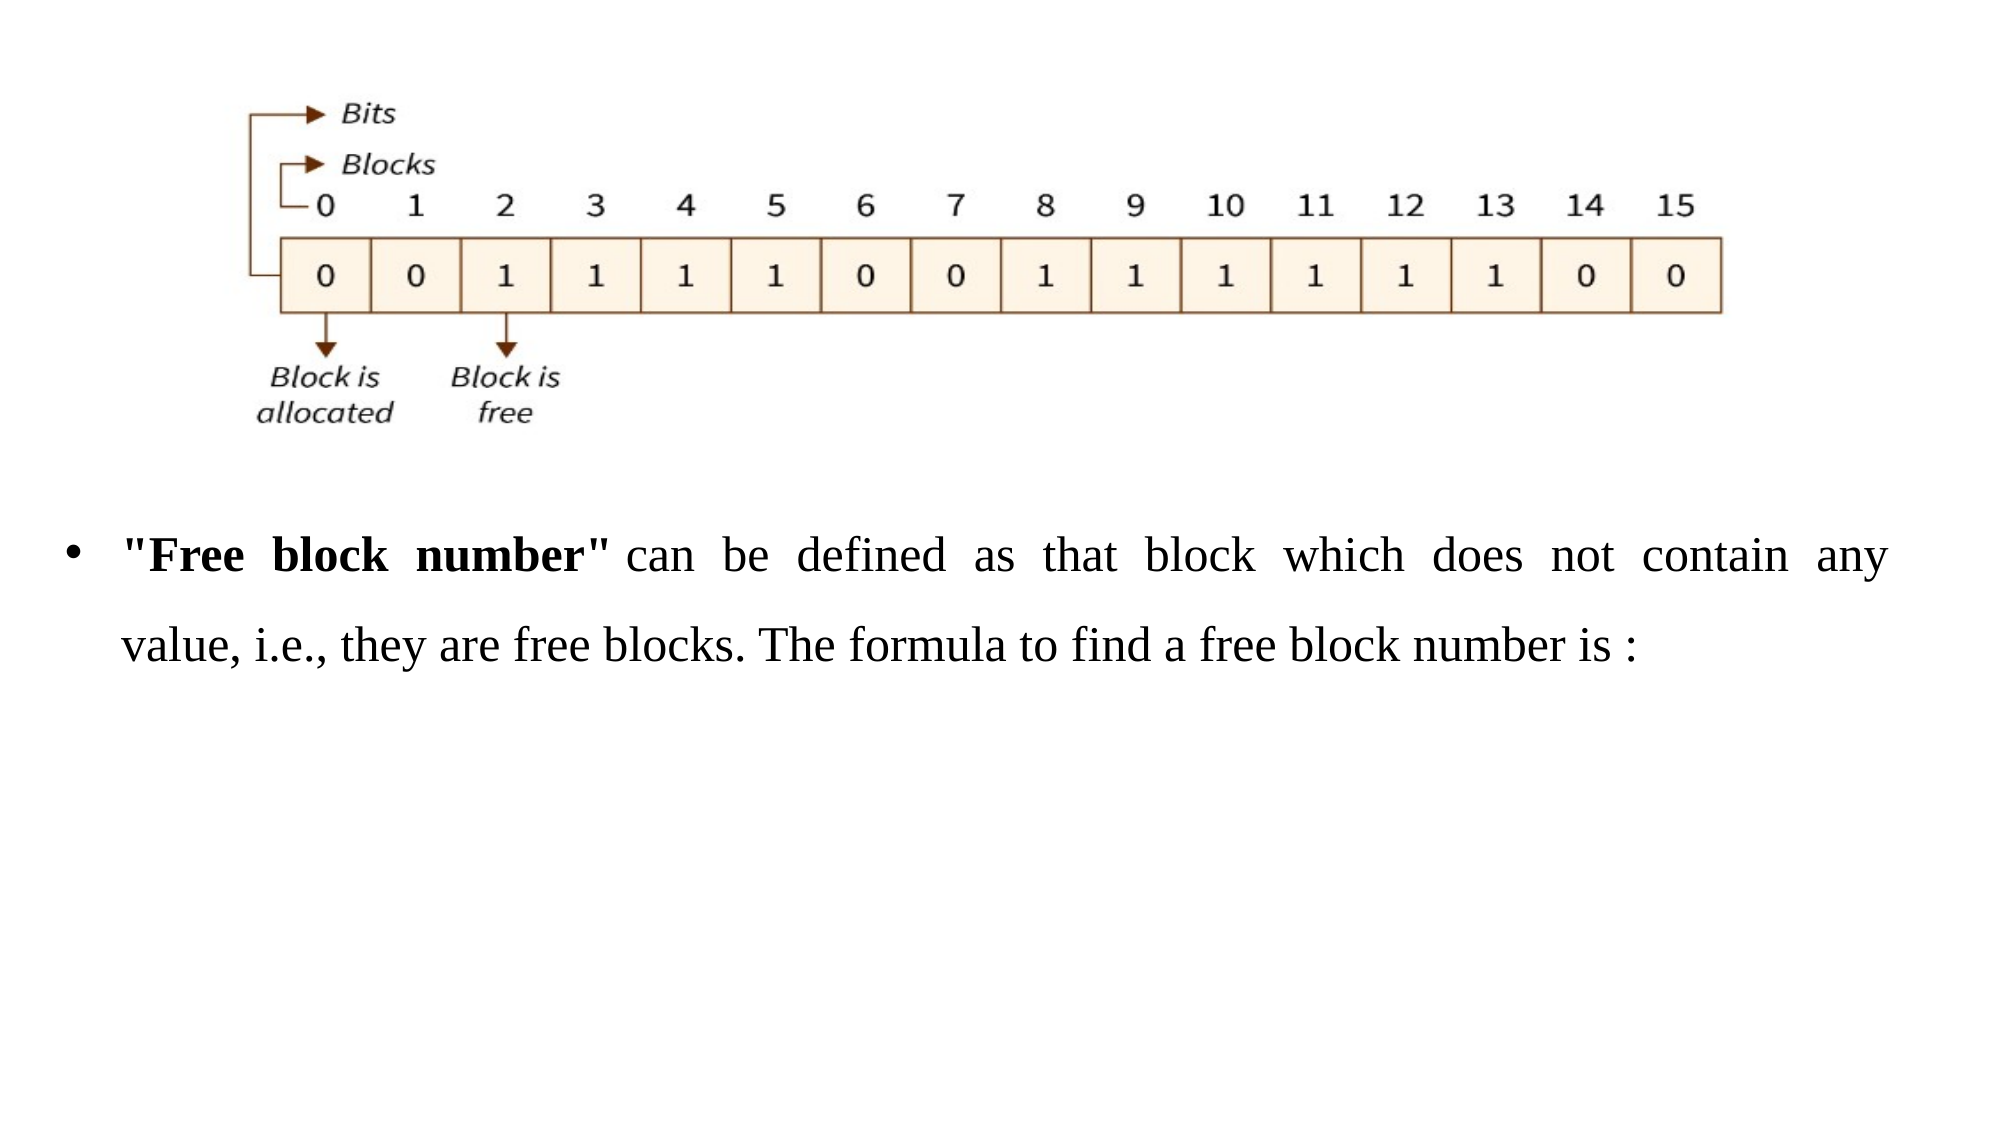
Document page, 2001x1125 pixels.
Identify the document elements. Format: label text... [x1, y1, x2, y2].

text_box "Free block number" can be defined as that block which does not contain any value, i.e., they are free blocks. The formula to find a free block number is : [50, 484, 1904, 679]
picture [197, 59, 1779, 457]
